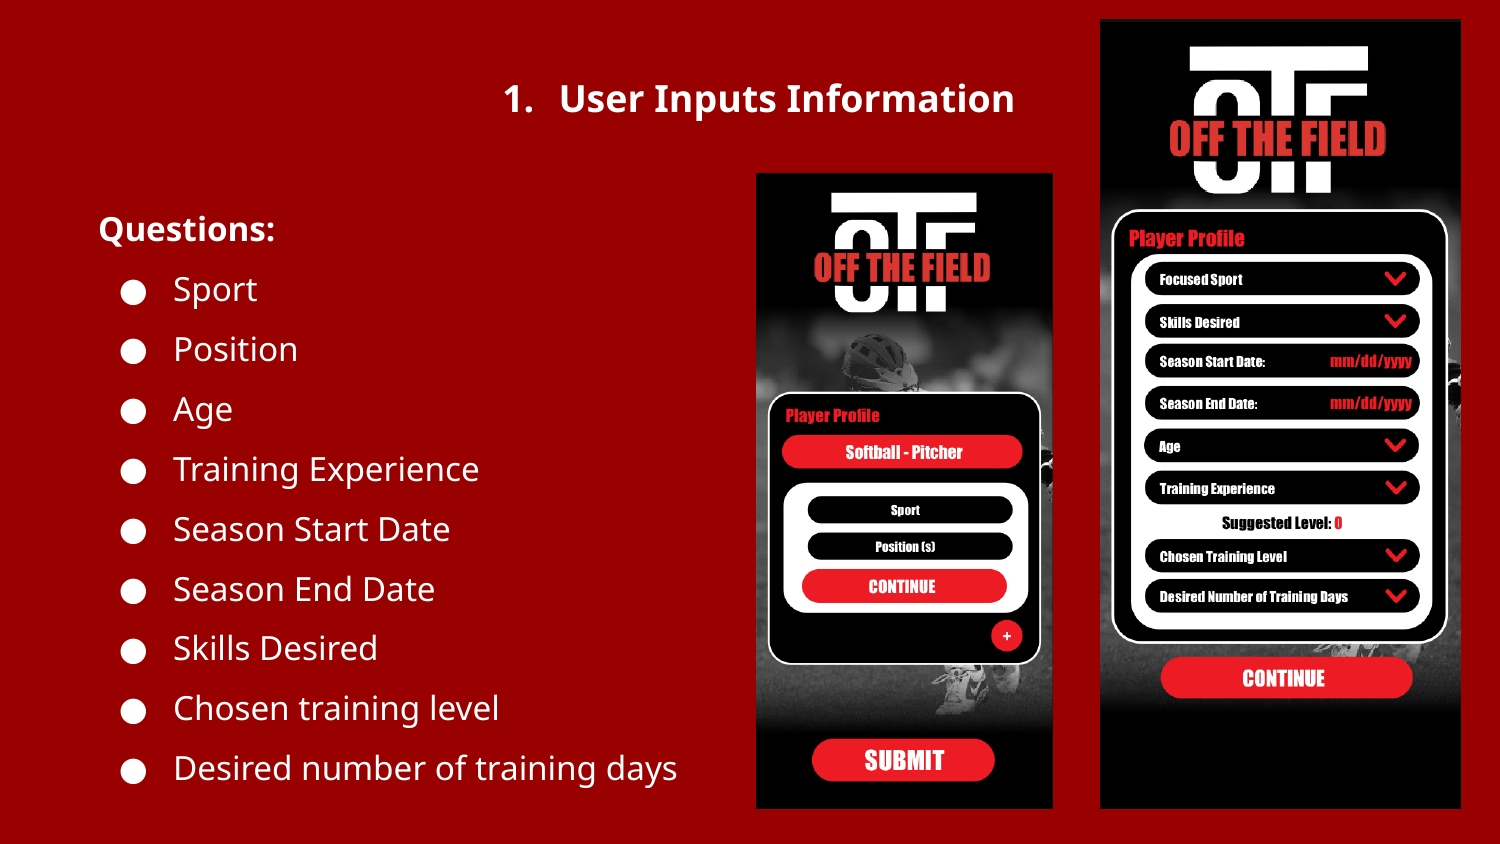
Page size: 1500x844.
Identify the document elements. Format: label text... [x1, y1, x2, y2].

picture [1100, 19, 1462, 809]
text_box Questions: Sport Position Age Training Experience Season Start Date Season End Date Skills Desired Chosen training level Desired number of training days [83, 173, 716, 803]
picture [756, 173, 1053, 809]
text_box User Inputs Information [416, 60, 1084, 136]
